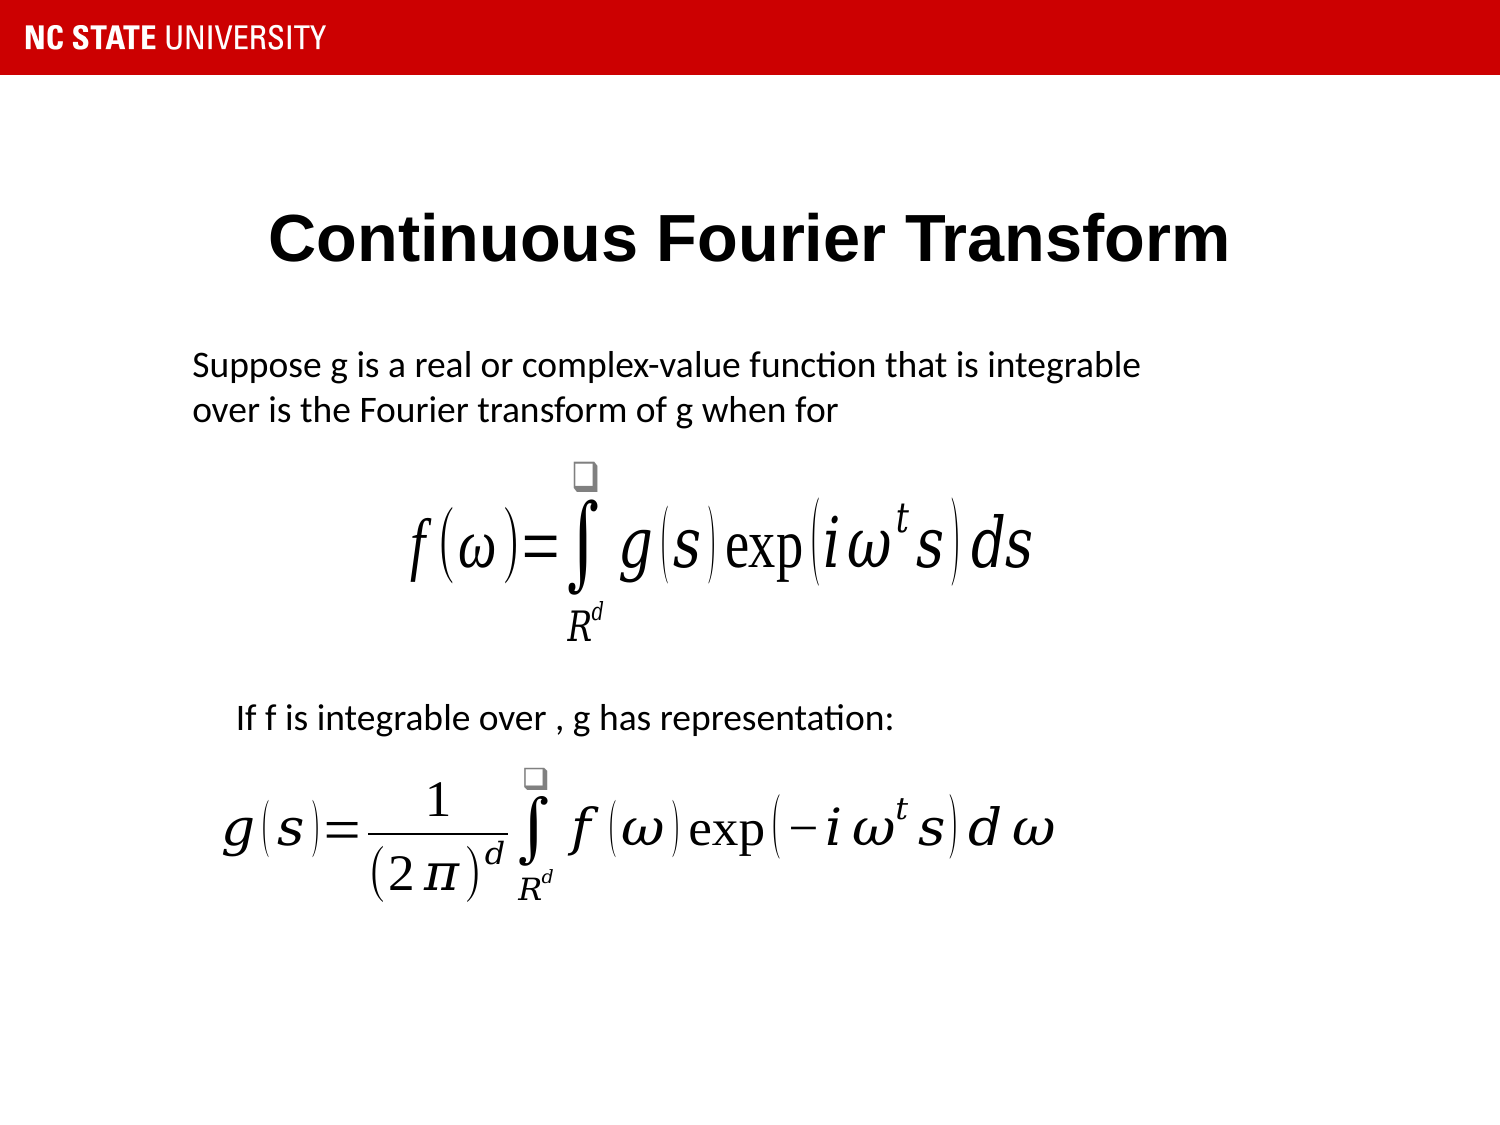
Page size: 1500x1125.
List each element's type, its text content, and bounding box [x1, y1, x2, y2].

title Continuous Fourier Transform [75, 147, 1425, 323]
picture [0, 0, 1500, 75]
